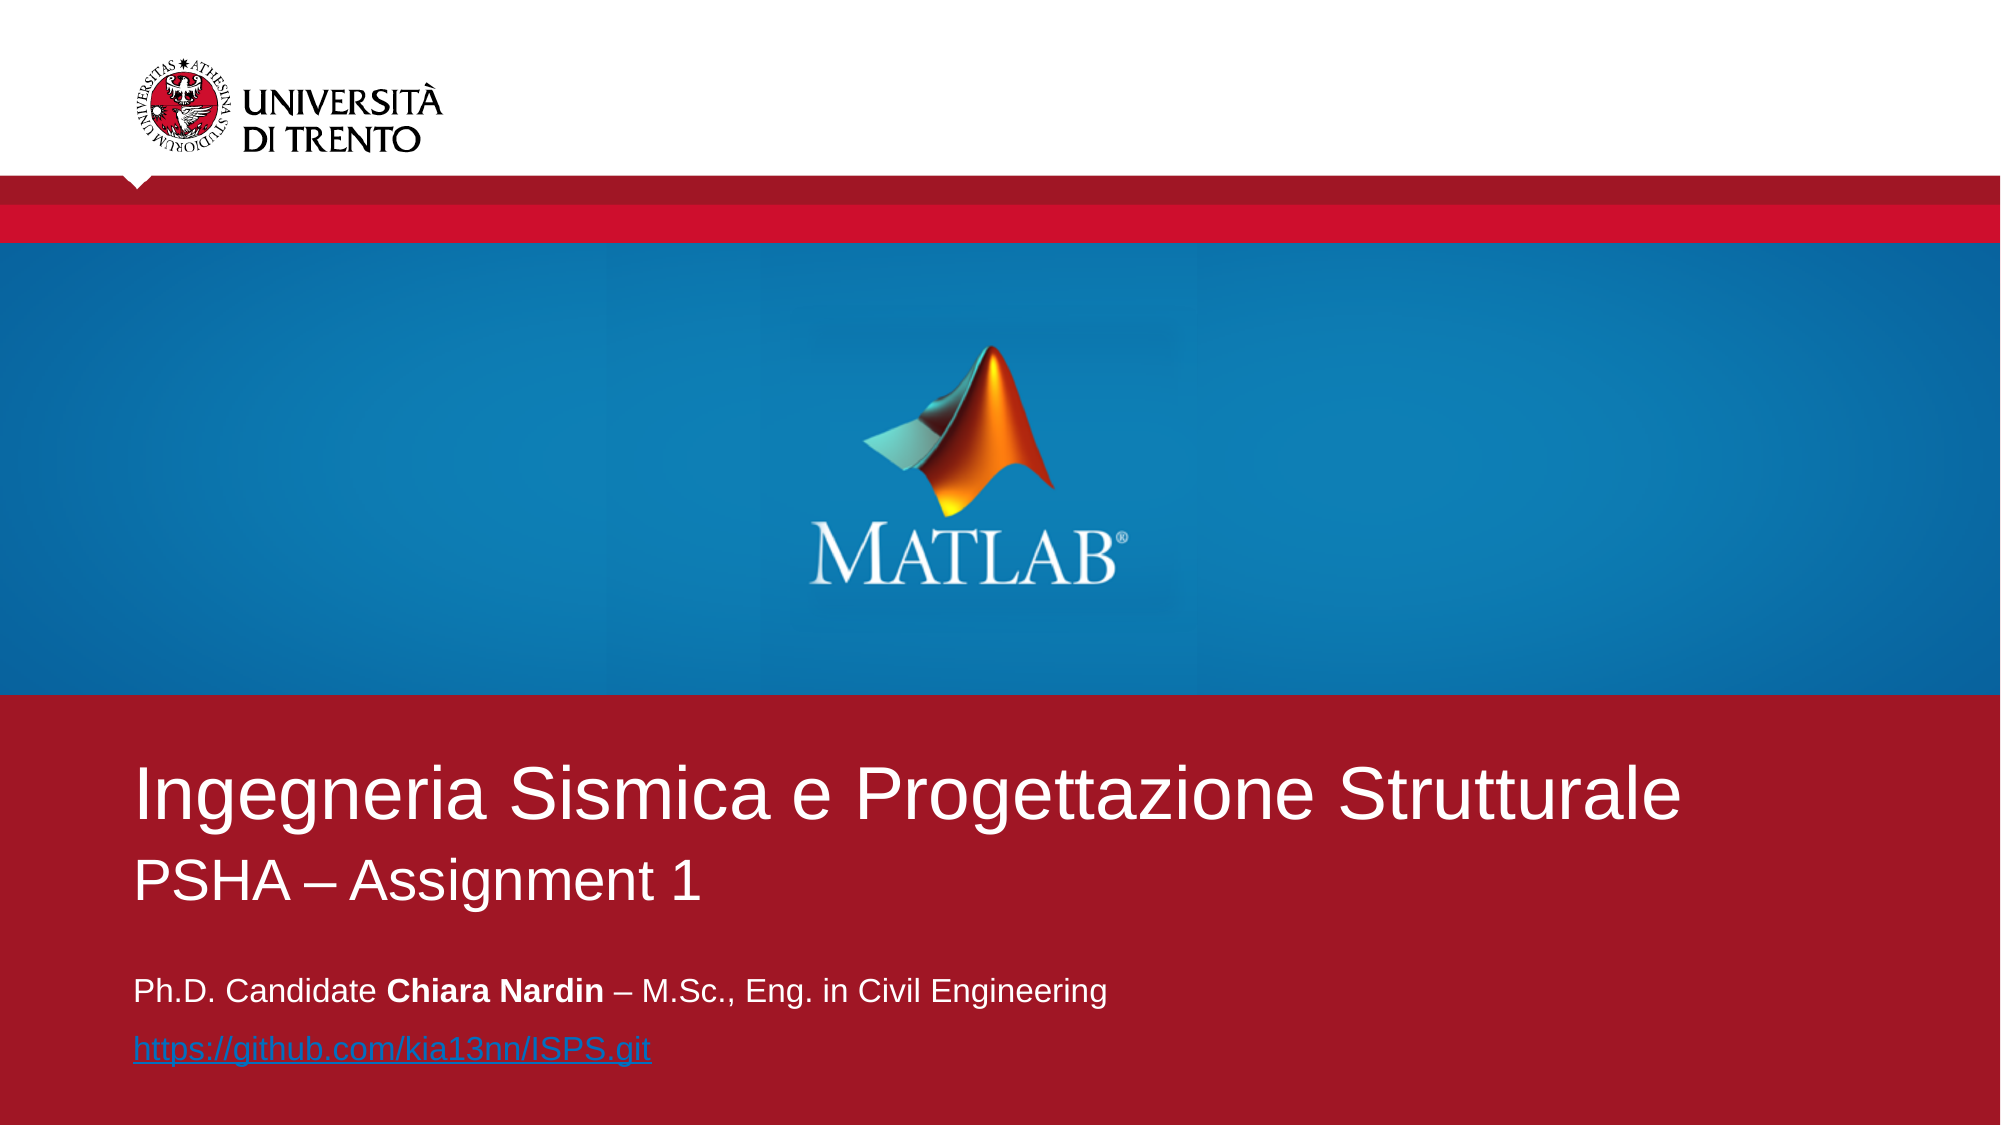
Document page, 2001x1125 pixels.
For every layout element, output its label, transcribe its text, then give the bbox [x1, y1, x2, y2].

list PSHA – Assignment 1 [0, 843, 1439, 965]
list Ingegneria Sismica e Progettazione Strutturale [0, 733, 1907, 844]
list Ph.D. Candidate Chiara Nardin – M.Sc., Eng. in Civil Engineering [0, 965, 1439, 1017]
picture [0, 0, 2001, 1125]
list https://github.com/kia13nn/ISPS.git [0, 1017, 1439, 1075]
